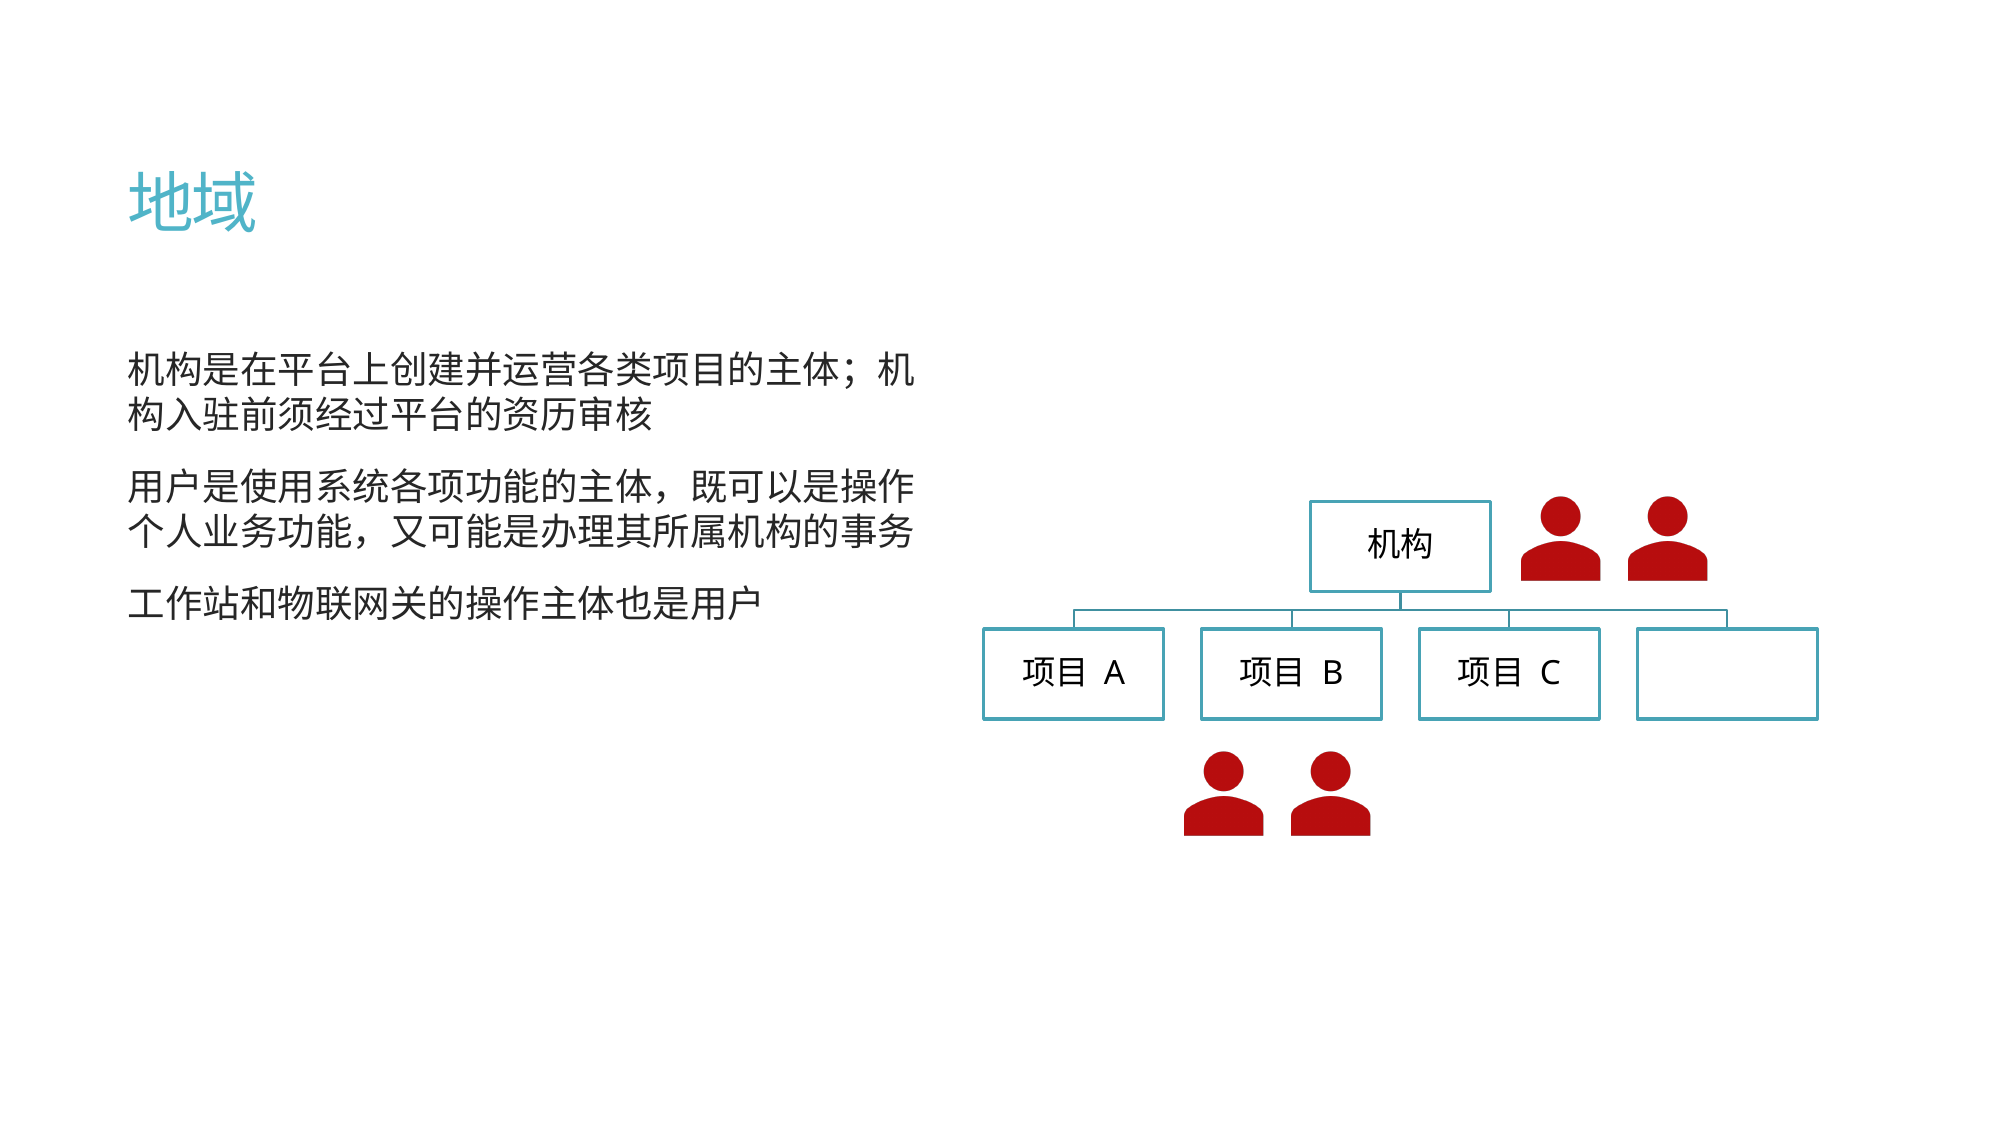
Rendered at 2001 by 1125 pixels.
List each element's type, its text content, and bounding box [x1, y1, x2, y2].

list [983, 338, 1818, 883]
picture [1163, 734, 1390, 853]
list 机构是在平台上创建并运营各类项目的主体；机构入驻前须经过平台的资历审核 用户是使用系统各项功能的主体，既可以是操作个人业务功能，又可能是办理其所属机构的事务 工作站和物联网关的操作主体也是用户 [112, 338, 948, 882]
picture [1501, 478, 1727, 598]
title 地域 [112, 112, 1818, 303]
